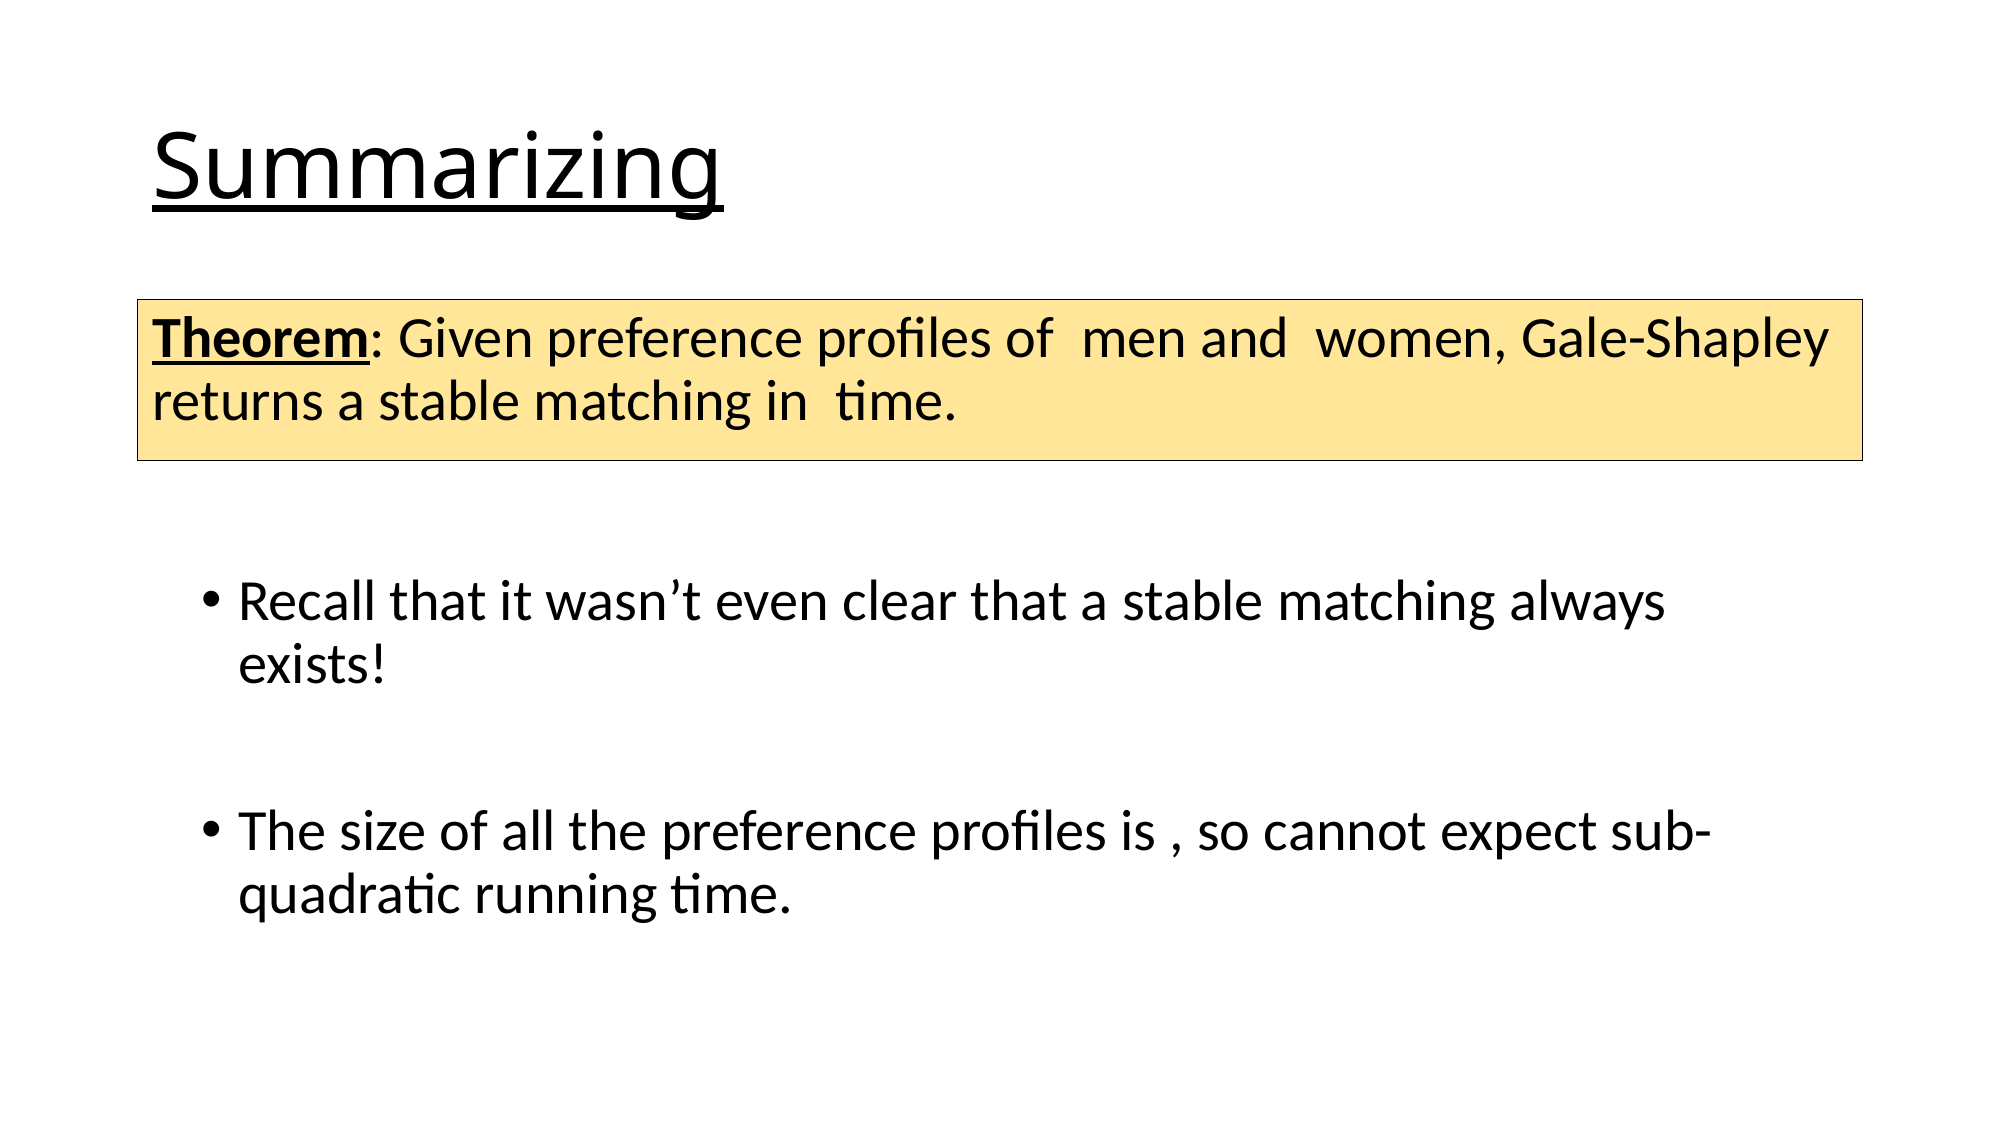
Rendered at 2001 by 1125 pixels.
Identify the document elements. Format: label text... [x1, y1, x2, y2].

title Summarizing [137, 59, 1863, 278]
